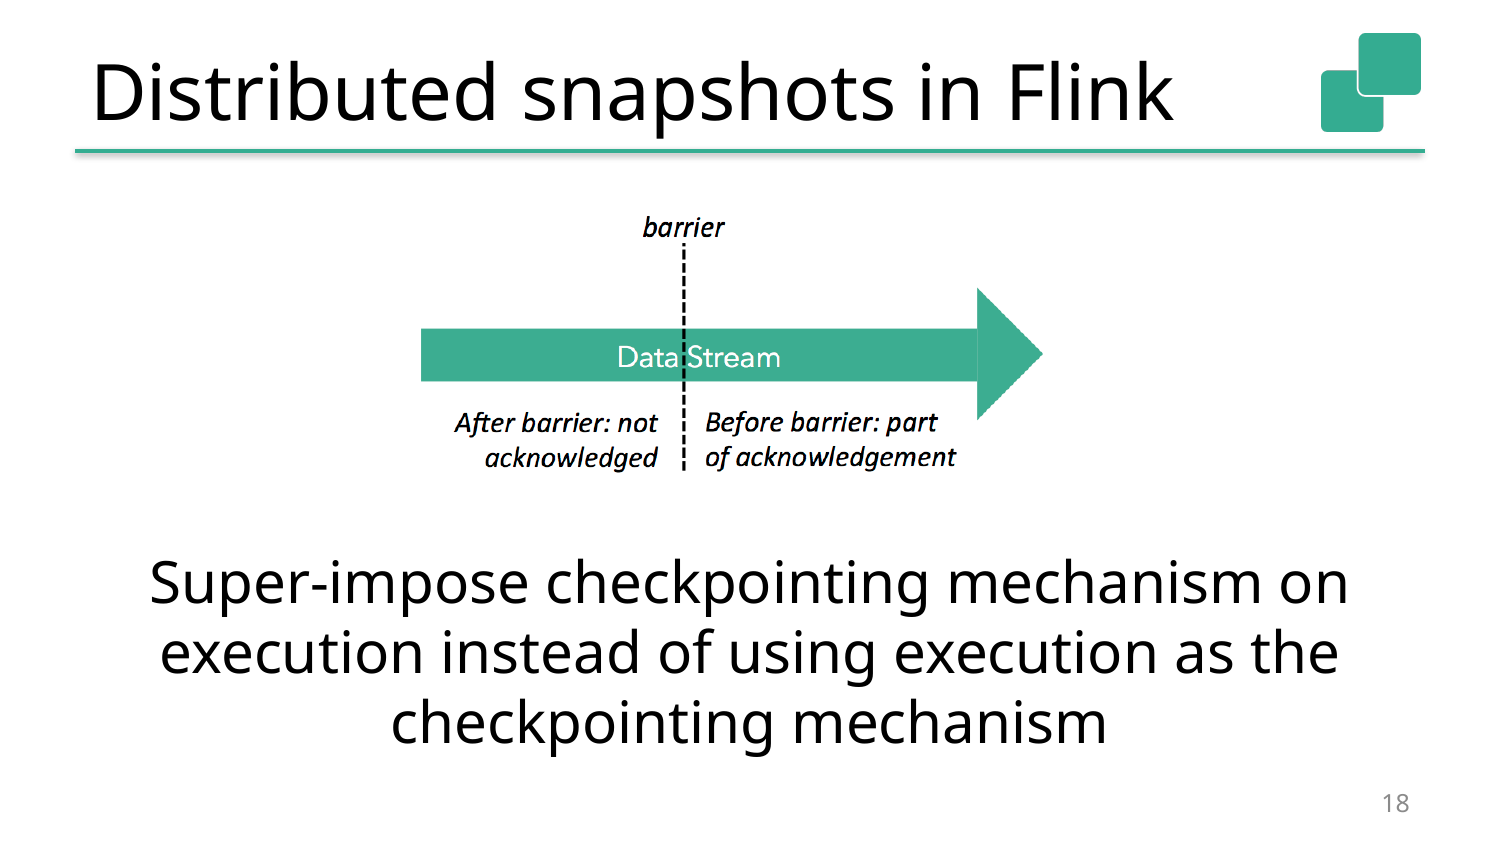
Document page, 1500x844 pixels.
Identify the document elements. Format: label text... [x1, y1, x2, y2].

picture [384, 199, 1043, 481]
picture [1321, 33, 1421, 132]
list Super-impose checkpointing mechanism on execution instead of using execution as the checkpointing mechanism [75, 538, 1425, 782]
slide_number 18 [1074, 782, 1425, 827]
title Distributed snapshots in Flink [75, 33, 1302, 145]
